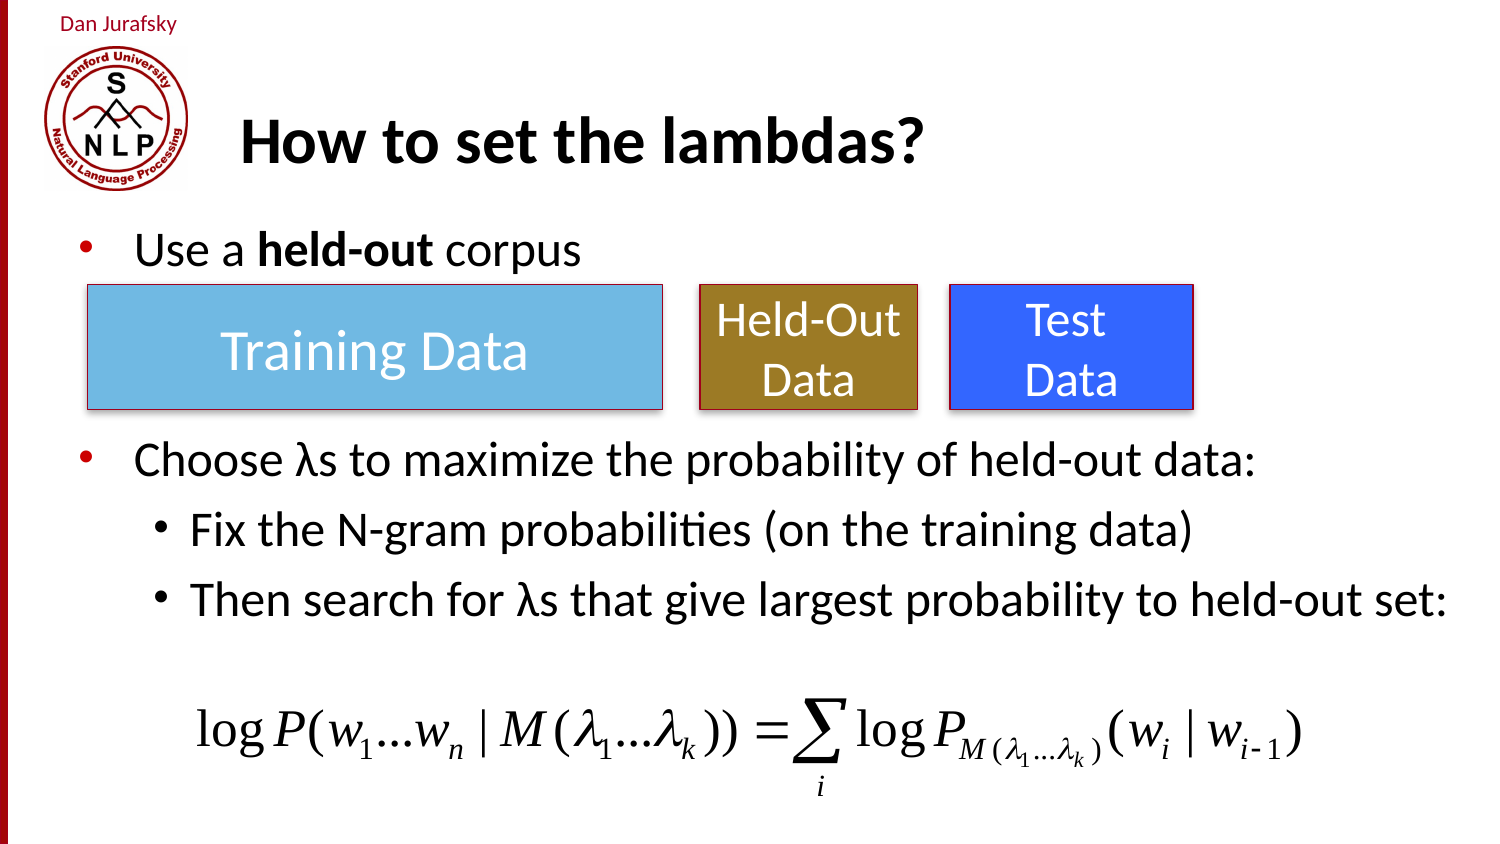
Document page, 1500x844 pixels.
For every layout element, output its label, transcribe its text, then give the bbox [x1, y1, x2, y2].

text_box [188, 688, 1315, 809]
list Use a held-out corpus Choose λs to maximize the probability of held-out data: Fix the N-gram probabilities (on the training data) Then search for λs that give largest probability to held-out set: [62, 209, 1500, 822]
text_box Test Data [949, 284, 1194, 410]
picture [44, 46, 188, 191]
title How to set the lambdas? [225, 62, 1450, 185]
text_box Training Data [87, 284, 663, 410]
text_box Held-Out Data [699, 284, 918, 410]
